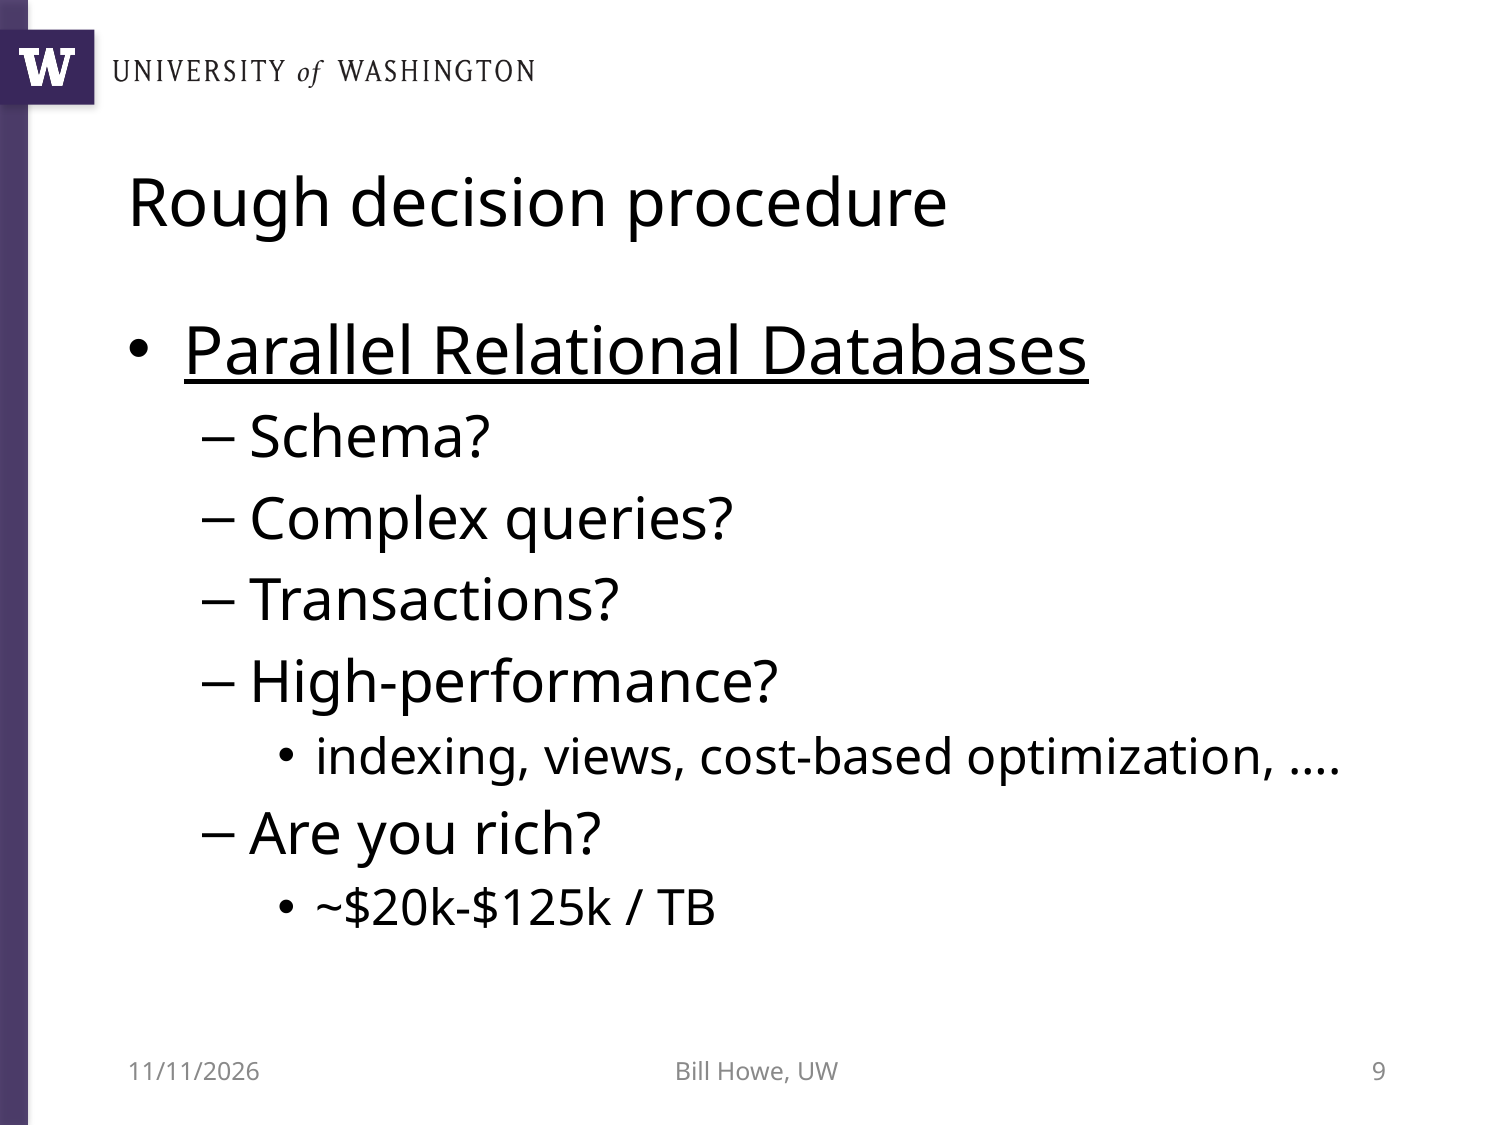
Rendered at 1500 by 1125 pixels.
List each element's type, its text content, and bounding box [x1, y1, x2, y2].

slide_number 9 [1051, 1042, 1402, 1103]
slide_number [112, 1042, 463, 1103]
picture [112, 59, 534, 88]
title Rough decision procedure [112, 125, 1401, 275]
footer Bill Howe, UW [519, 1042, 995, 1103]
list Parallel Relational Databases Schema? Complex queries? Transactions? High-performance? indexing, views, cost-based optimization, …. Are you rich? ~$20k-$125k / TB [112, 299, 1401, 1005]
picture [19, 48, 75, 86]
